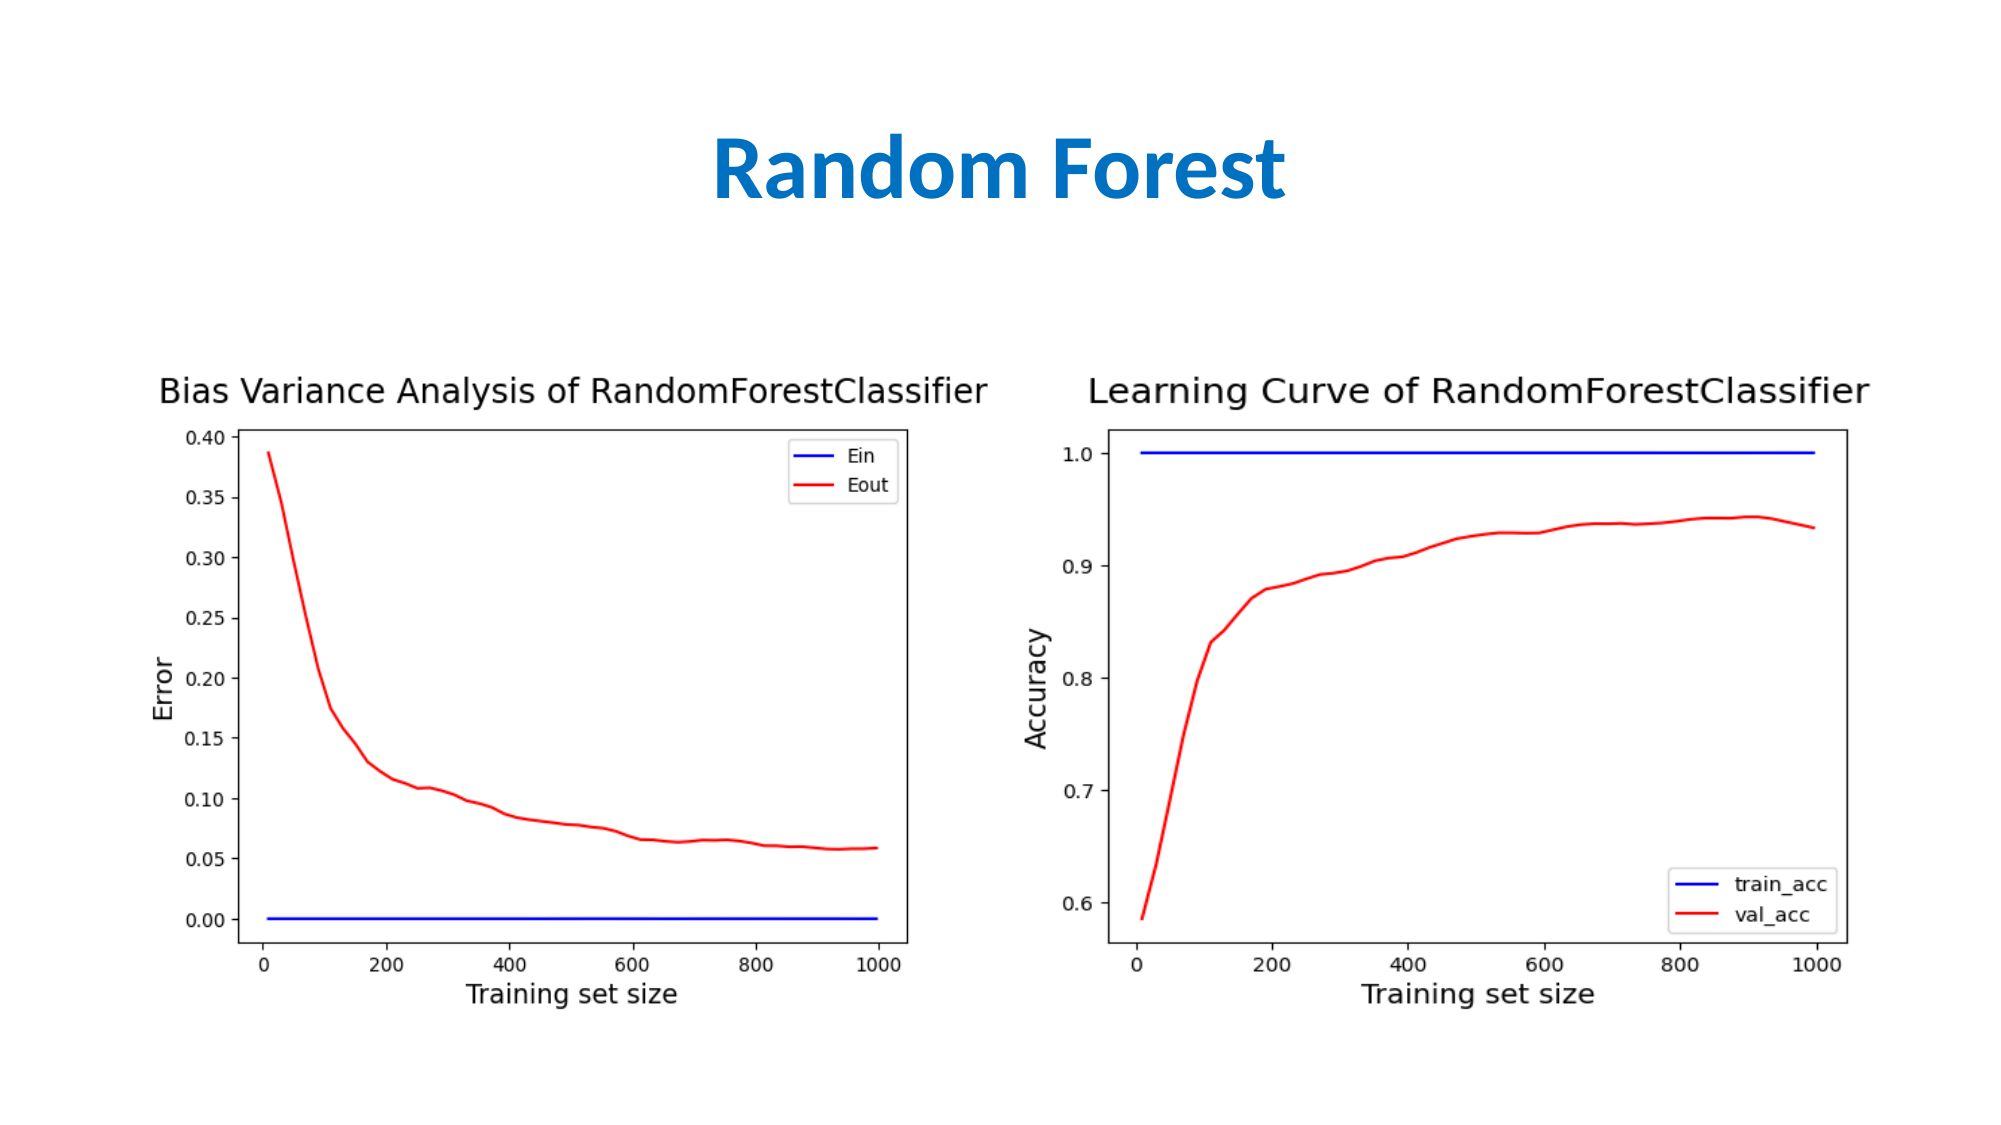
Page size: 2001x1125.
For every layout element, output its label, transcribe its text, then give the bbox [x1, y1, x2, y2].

picture [137, 363, 1001, 1023]
title Random Forest [137, 59, 1863, 278]
picture [1010, 363, 1884, 1023]
